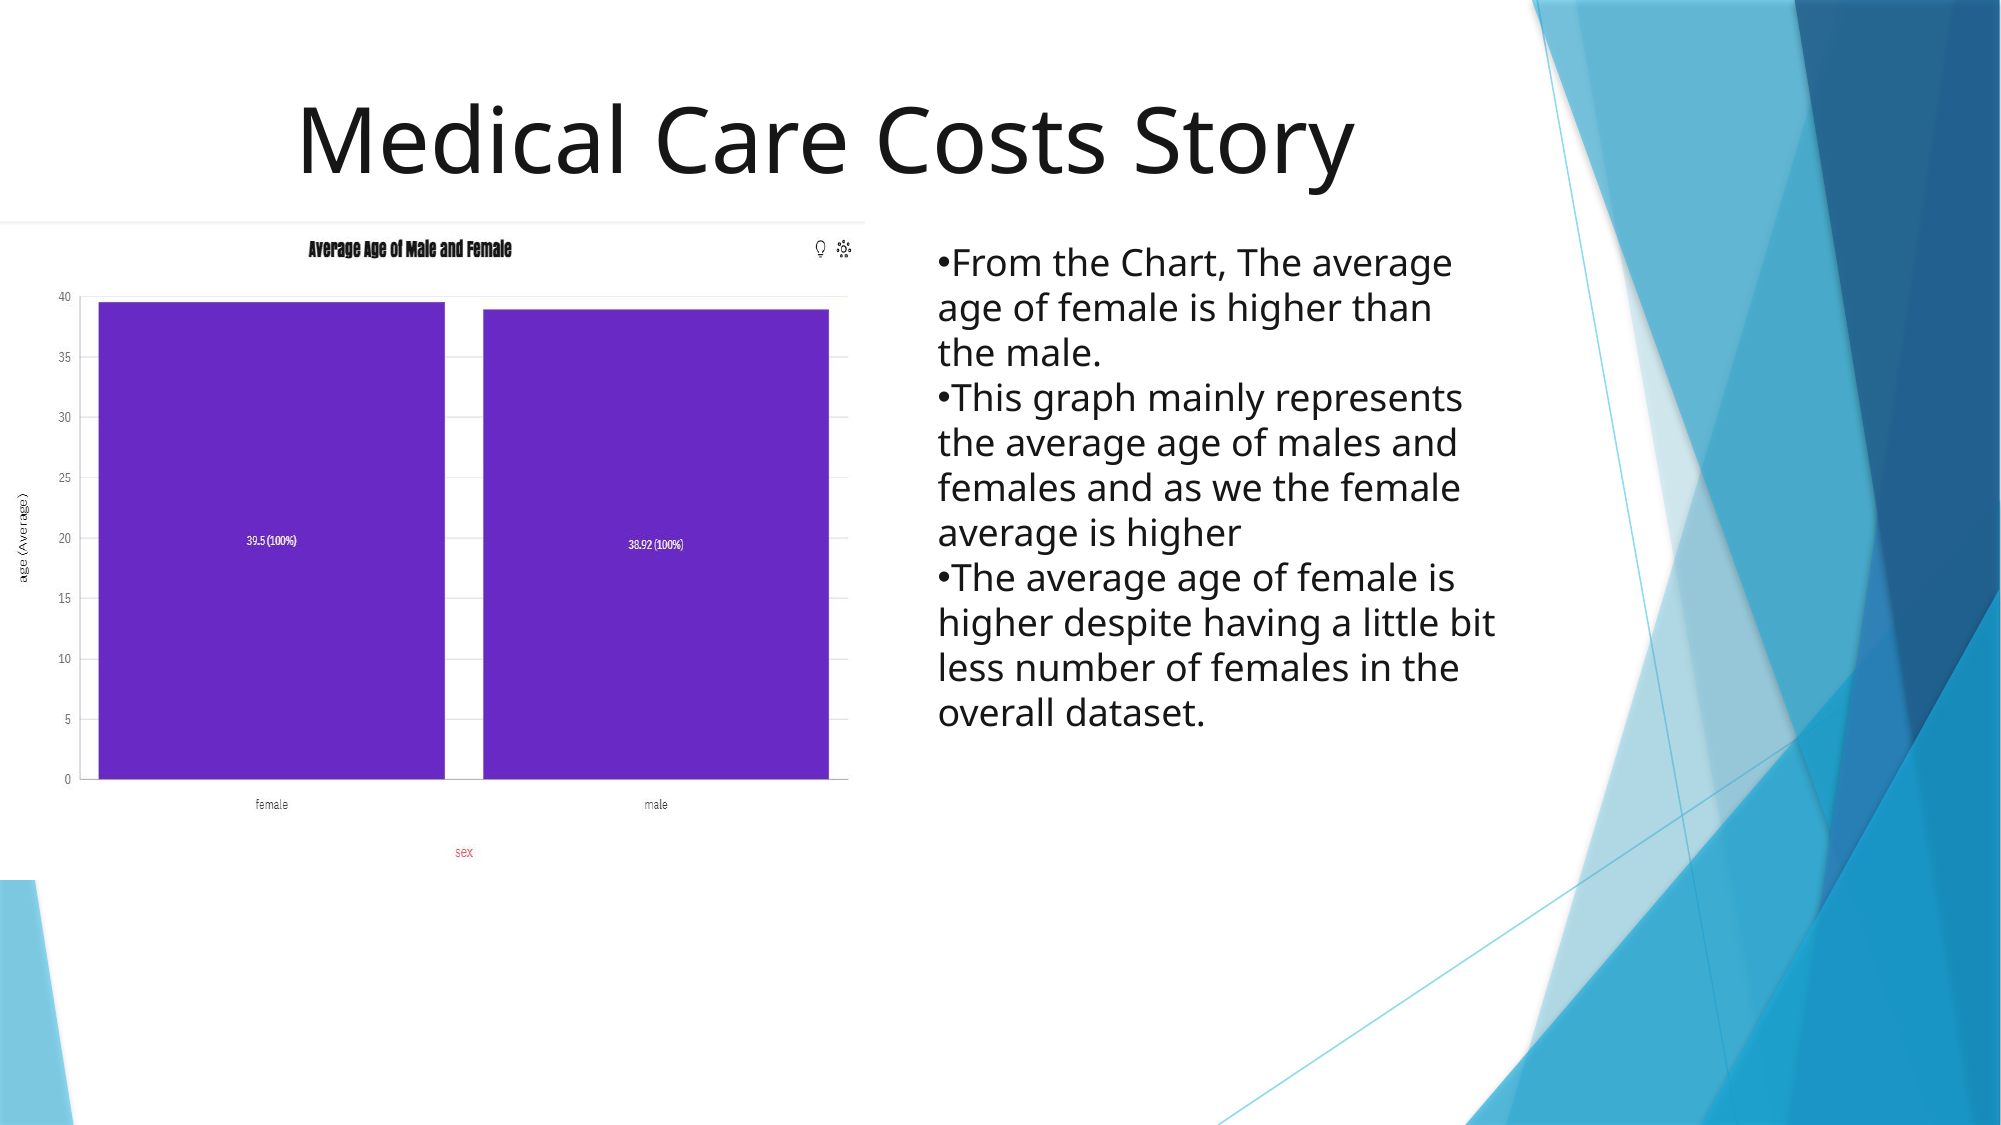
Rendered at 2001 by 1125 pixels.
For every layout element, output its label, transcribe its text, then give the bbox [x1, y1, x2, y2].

text_box From the Chart, The average age of female is higher than the male. This graph mainly represents the average age of males and females and as we the female average is higher The average age of female is higher despite having a little bit less number of females in the overall dataset. [923, 231, 1516, 787]
picture [0, 221, 866, 880]
text_box Medical Care Costs Story [280, 74, 1426, 199]
